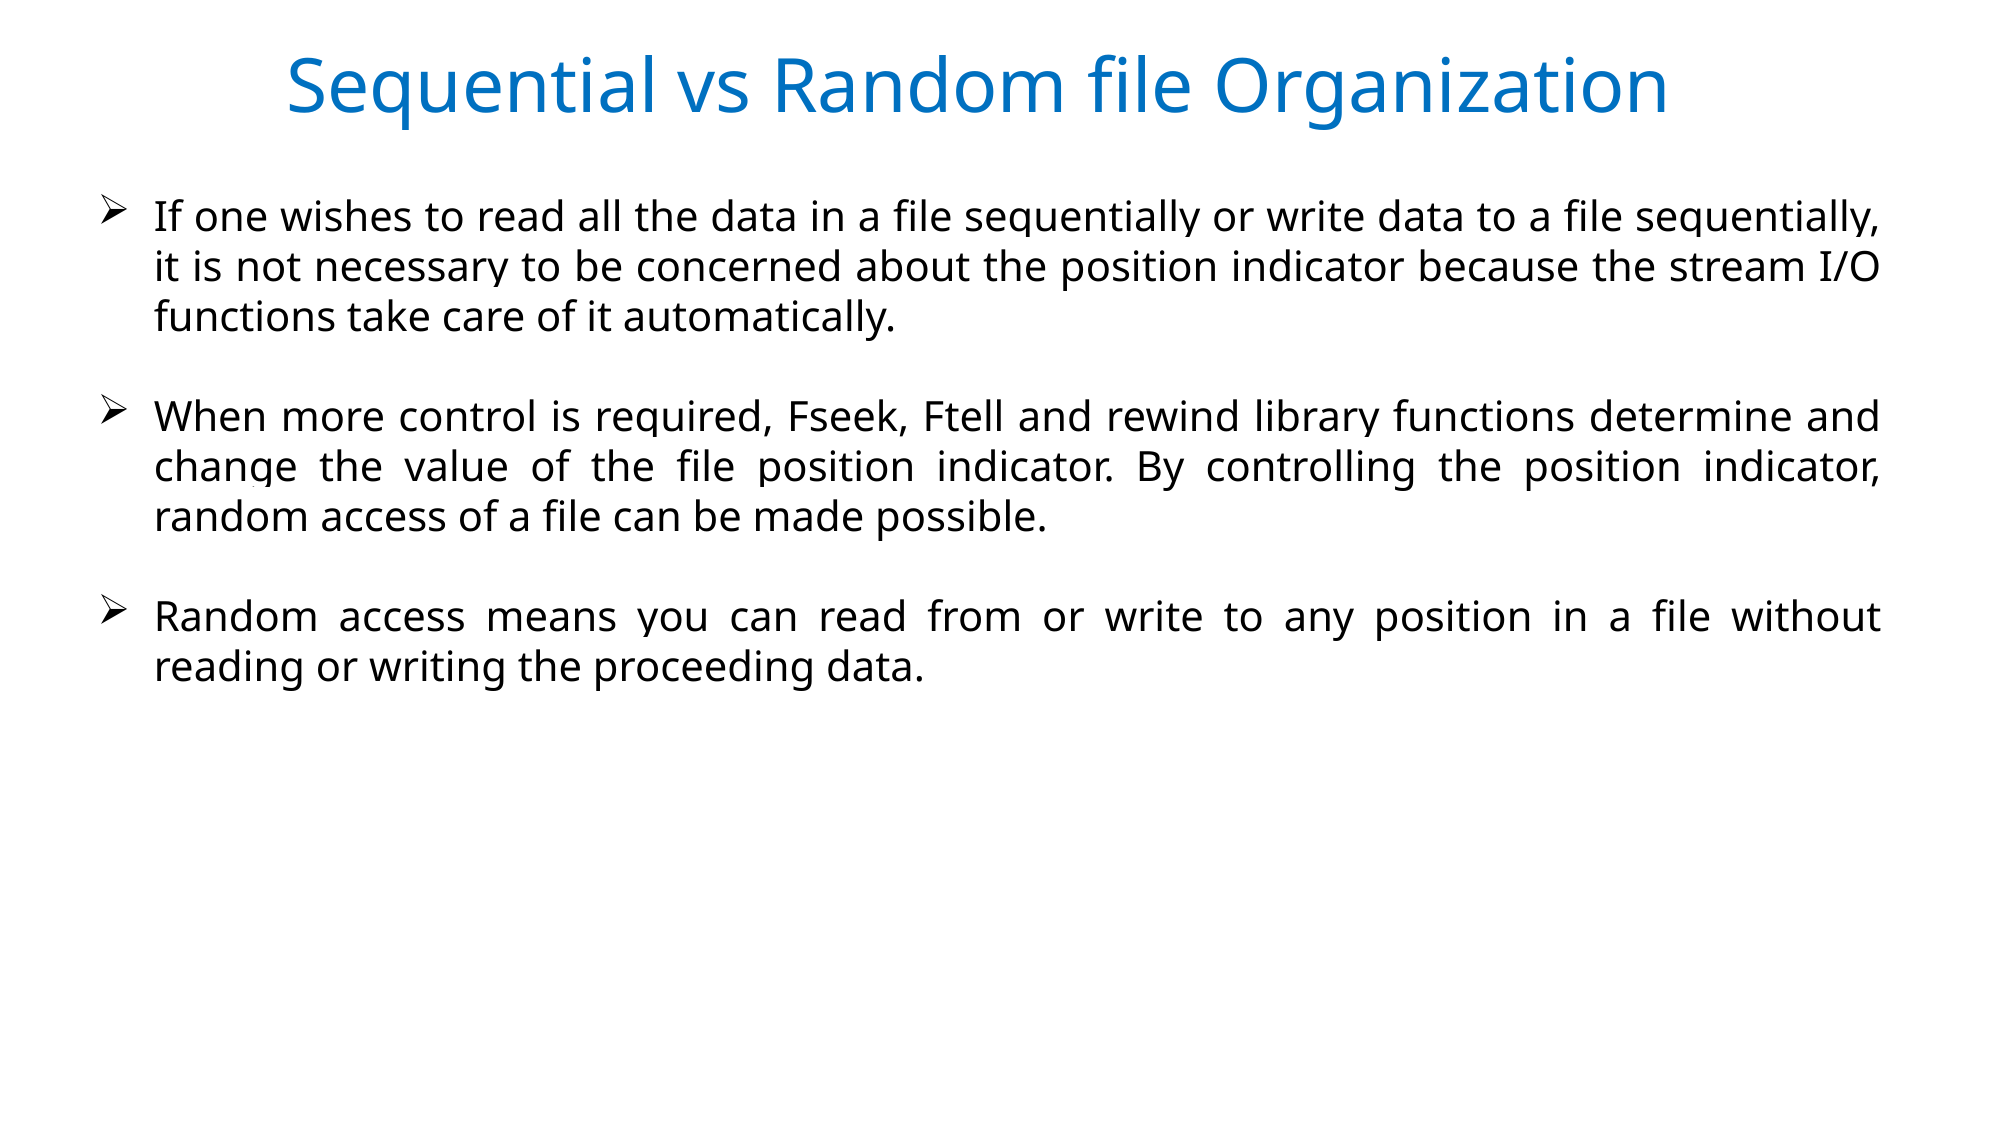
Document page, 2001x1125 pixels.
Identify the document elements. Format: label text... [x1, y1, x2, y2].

text_box Sequential vs Random file Organization [271, 30, 1897, 136]
text_box If one wishes to read all the data in a file sequentially or write data to a file sequentially, it is not necessary to be concerned about the position indicator because the stream I/O functions take care of it automatically. When more control is required, Fseek, Ftell and rewind library functions determine and change the value of the file position indicator. By controlling the position indicator, random access of a file can be made possible. Random access means you can read from or write to any position in a file without reading or writing the proceeding data. [82, 182, 1897, 788]
